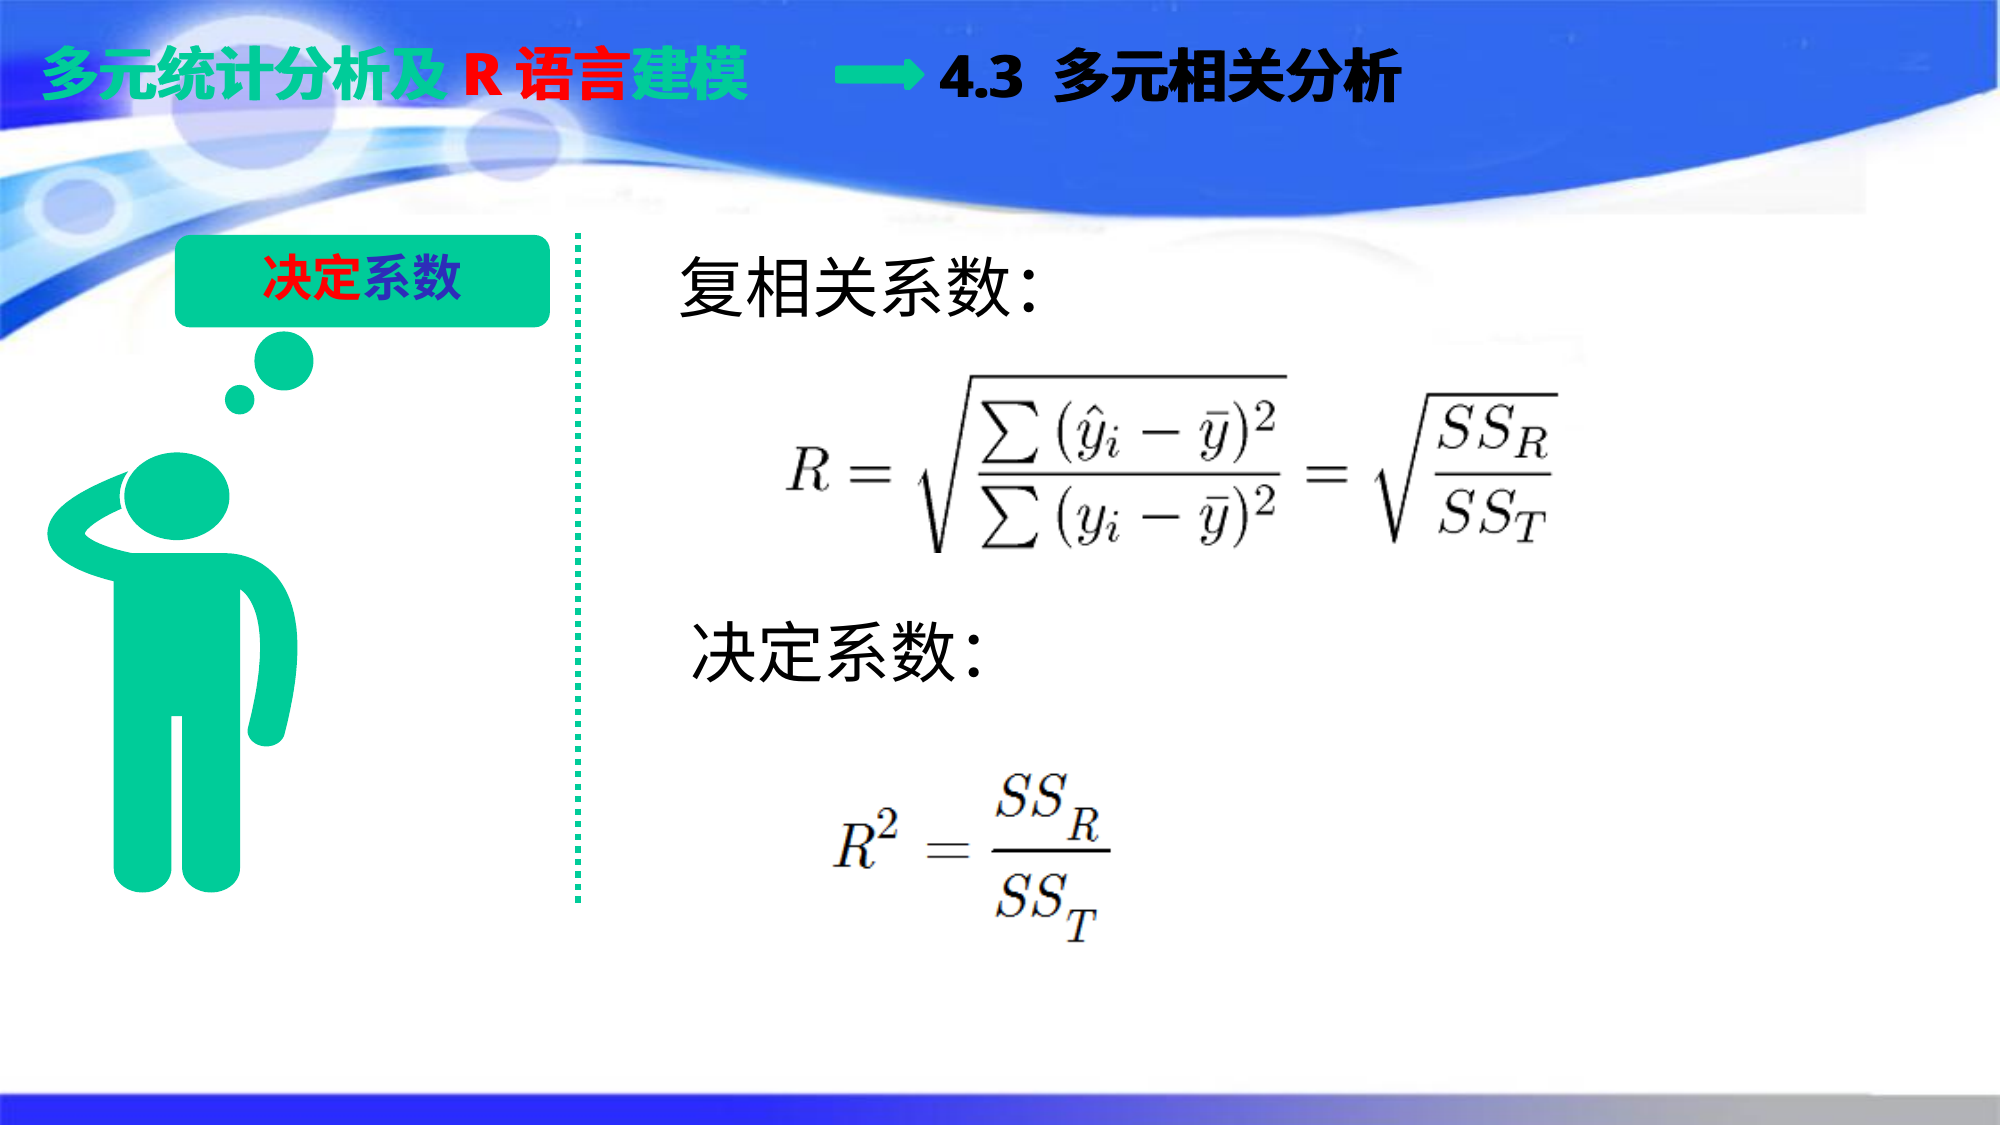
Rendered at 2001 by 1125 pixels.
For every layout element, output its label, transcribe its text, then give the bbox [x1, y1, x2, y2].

text_box [47, 471, 298, 893]
text_box 复相关系数： [664, 238, 1690, 334]
text_box 决定系数 [174, 234, 550, 328]
text_box 决定系数： [675, 603, 1702, 699]
text_box [837, 58, 925, 91]
text_box 4.3 多元相关分析 [926, 31, 1868, 117]
text_box [124, 452, 230, 541]
picture [0, 0, 2000, 1125]
text_box [254, 331, 314, 391]
text_box [224, 384, 255, 415]
text_box 多元统计分析及R语言建模 [27, 29, 864, 115]
